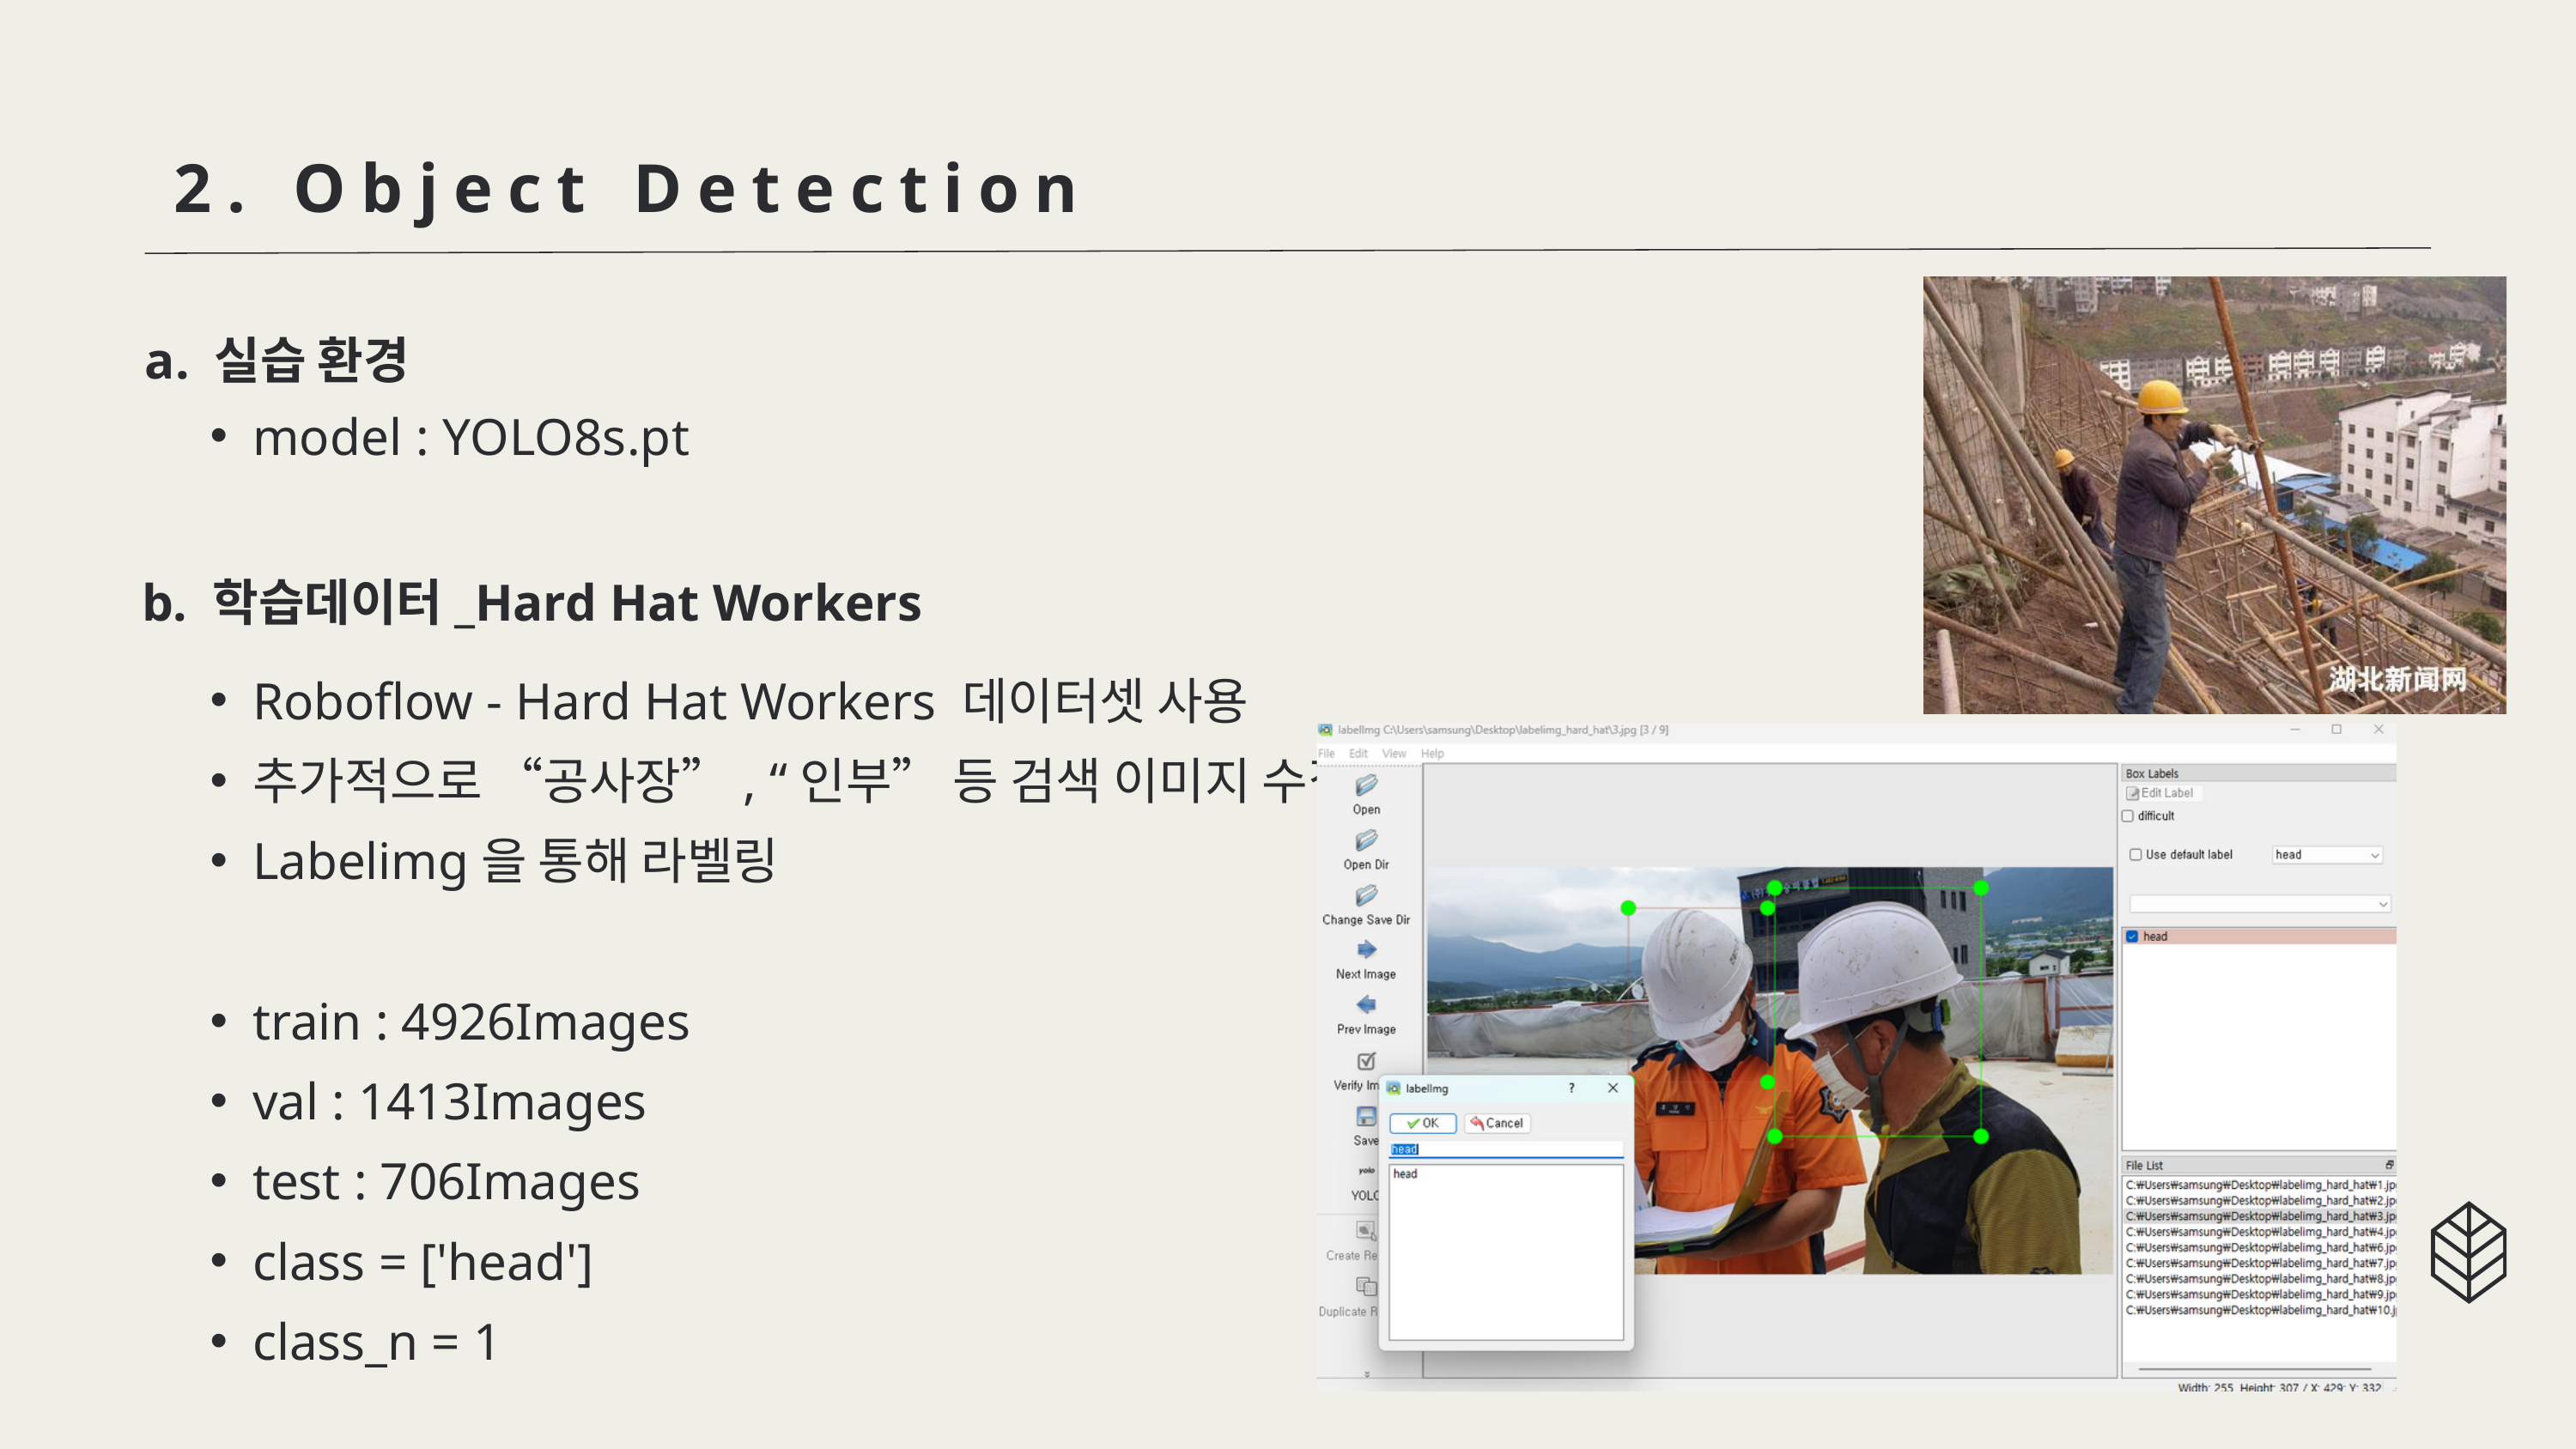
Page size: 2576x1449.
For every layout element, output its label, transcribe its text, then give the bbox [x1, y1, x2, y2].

text_box 2. Object Detection [142, 132, 2428, 226]
text_box Roboflow - Hard Hat Workers 데이터셋 사용 추가적으로 “공사장”, “인부” 등 검색 이미지 수집 Labelimg을 통해 라벨링 train : 4926Images val : 1413Images test : 706Images class = ['head'] class_n = 1 [167, 649, 2451, 1371]
text_box b. 학습데이터_Hard Hat Workers [142, 555, 1252, 631]
text_box [1923, 276, 2507, 714]
text_box model : YOLO8s.pt [167, 419, 1317, 465]
text_box [1316, 724, 2397, 1391]
text_box a. 실습 환경 [144, 313, 1255, 389]
text_box [2451, 1201, 2507, 1304]
